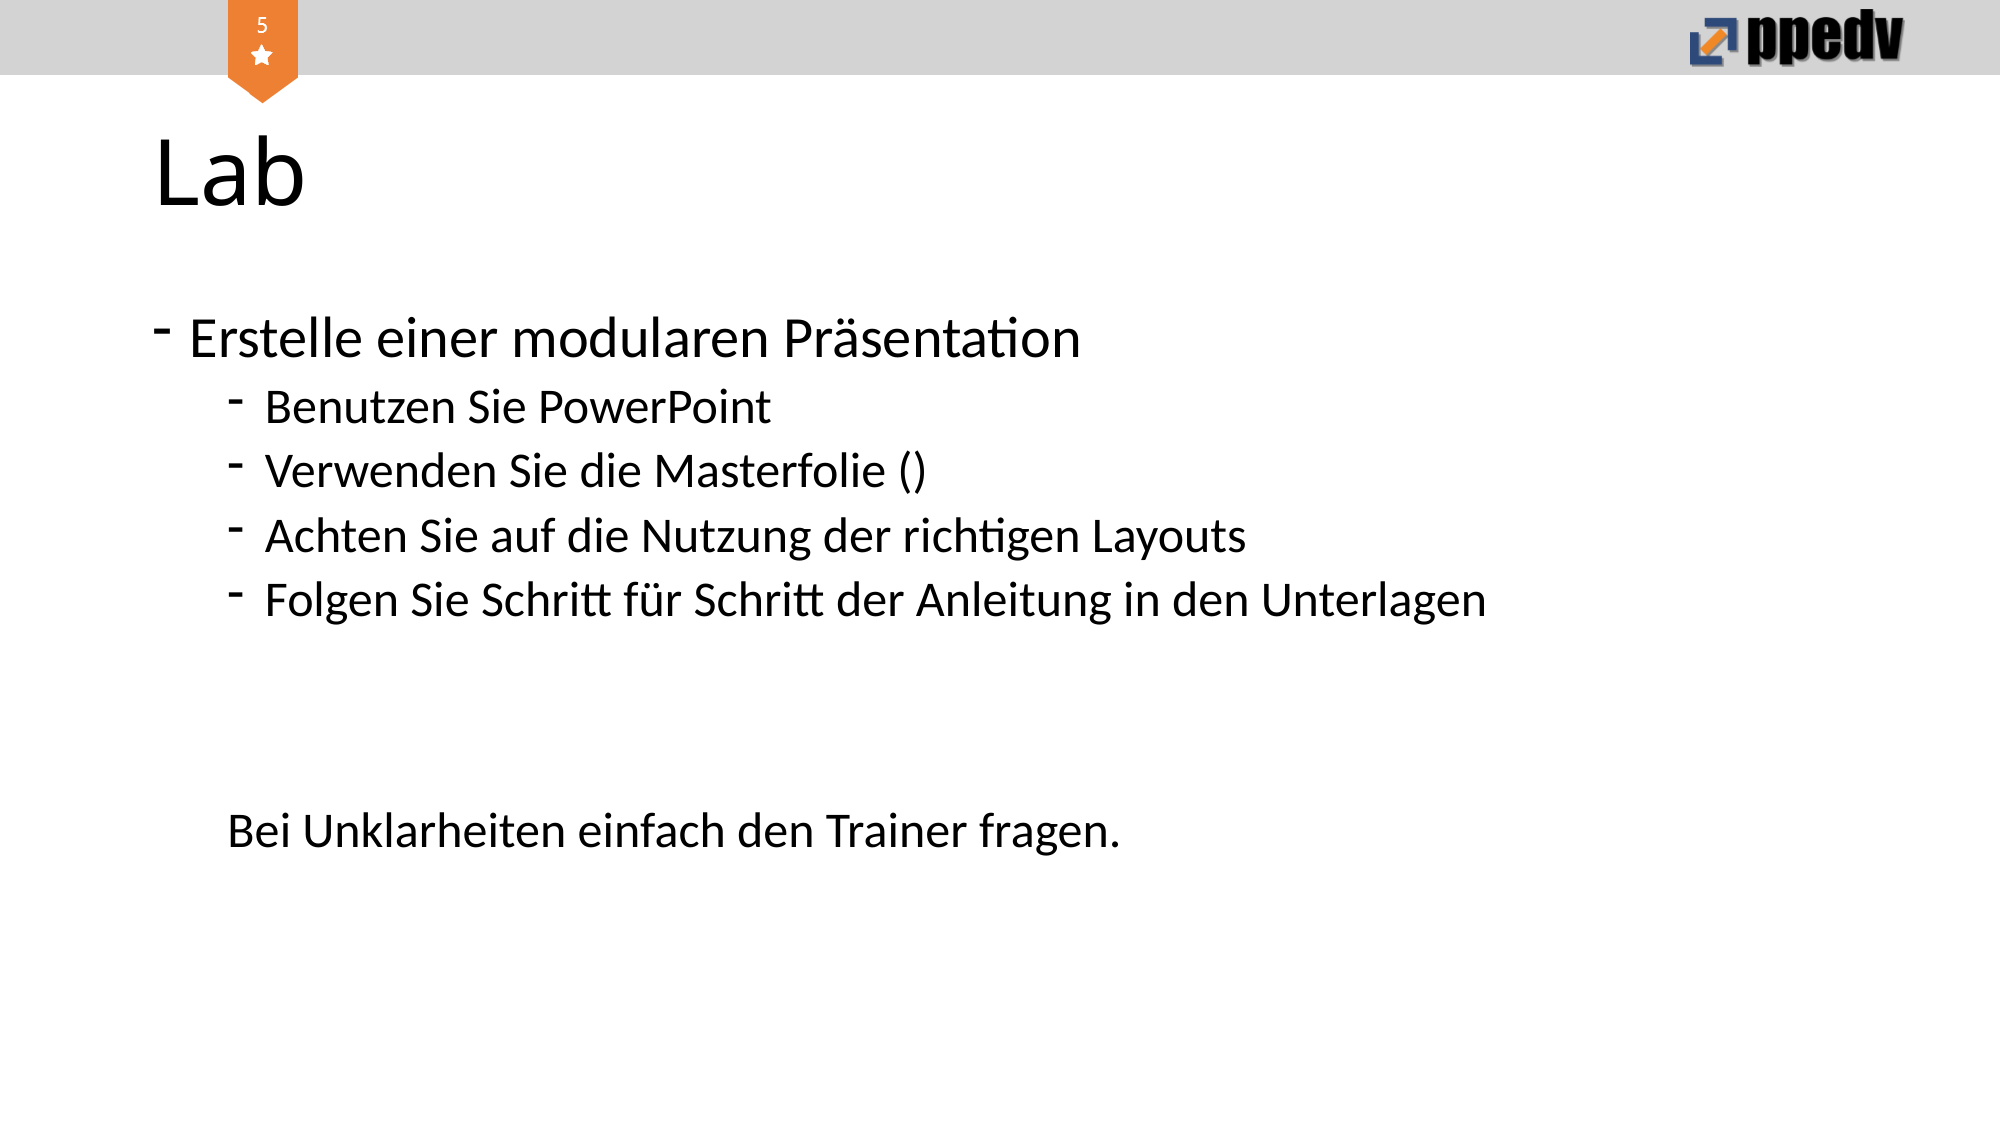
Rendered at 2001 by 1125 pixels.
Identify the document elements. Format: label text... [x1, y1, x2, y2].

picture [0, 0, 2000, 104]
title Lab [137, 75, 1863, 278]
list Erstelle einer modularen Präsentation Benutzen Sie PowerPoint Verwenden Sie die Masterfolie () Achten Sie auf die Nutzung der richtigen Layouts Folgen Sie Schritt für Schritt der Anleitung in den Unterlagen Bei Unklarheiten einfach den Trainer fragen. [137, 299, 1863, 1014]
